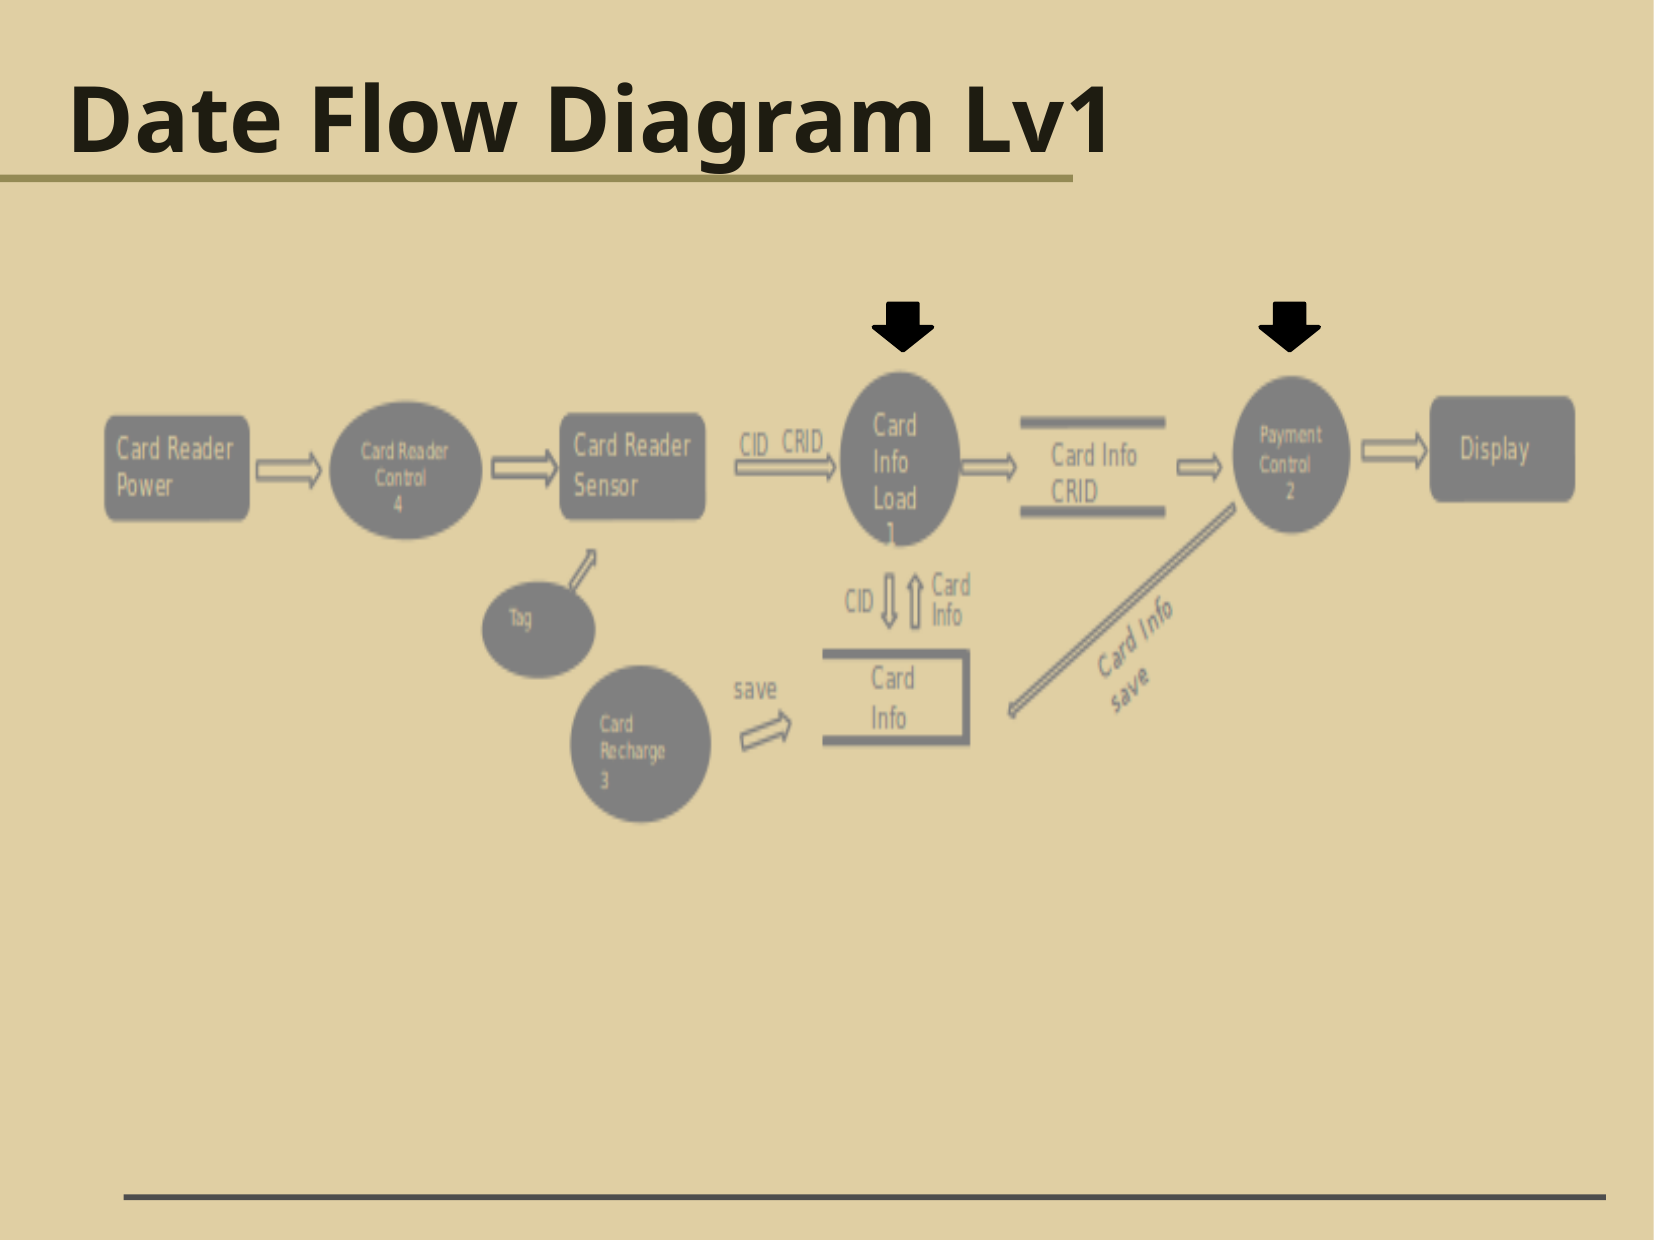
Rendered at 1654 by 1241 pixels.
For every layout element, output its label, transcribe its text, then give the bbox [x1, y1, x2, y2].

text_box Date Flow Diagram Lv1 [6, 53, 1155, 234]
picture [51, 234, 1602, 873]
text_box [123, 1194, 1606, 1201]
text_box [0, 173, 1075, 184]
